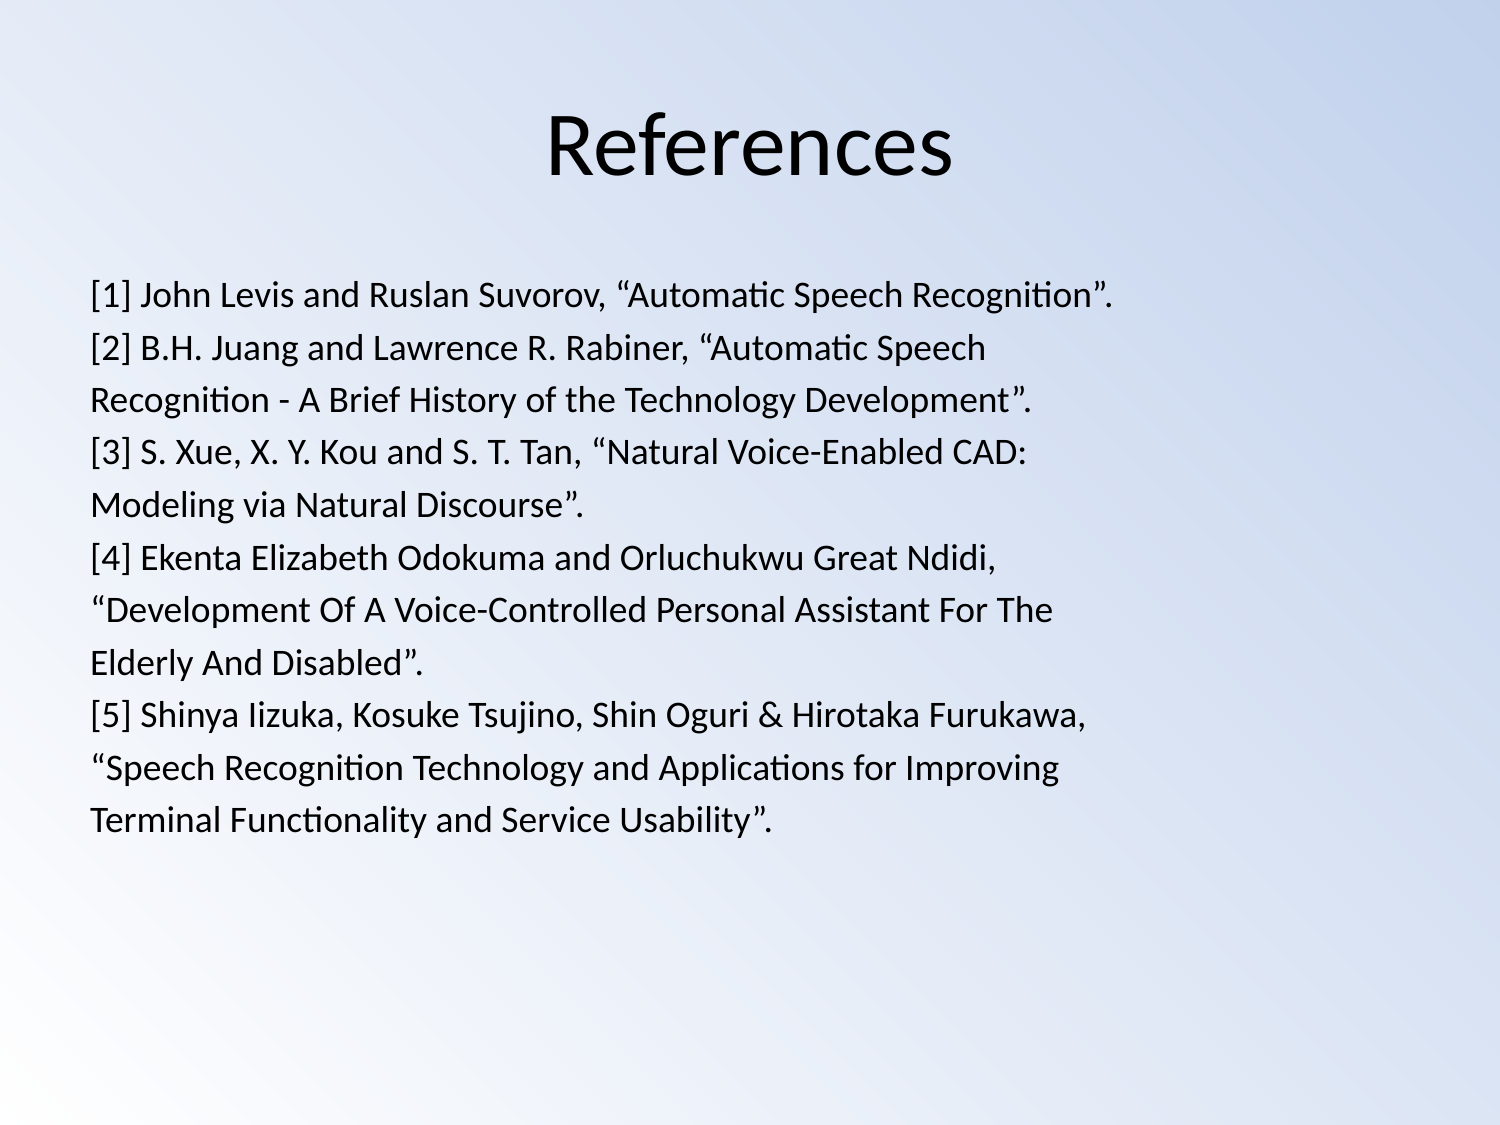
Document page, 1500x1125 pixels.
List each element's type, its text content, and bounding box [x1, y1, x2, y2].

title References [75, 45, 1425, 233]
list [1] John Levis and Ruslan Suvorov, “Automatic Speech Recognition”. [2] B.H. Juang and Lawrence R. Rabiner, “Automatic Speech Recognition - A Brief History of the Technology Development”. [3] S. Xue, X. Y. Kou and S. T. Tan, “Natural Voice-Enabled CAD: Modeling via Natural Discourse”. [4] Ekenta Elizabeth Odokuma and Orluchukwu Great Ndidi, “Development Of A Voice-Controlled Personal Assistant For The Elderly And Disabled”. [5] Shinya Iizuka, Kosuke Tsujino, Shin Oguri & Hirotaka Furukawa, “Speech Recognition Technology and Applications for Improving Terminal Functionality and Service Usability”. [75, 262, 1425, 1005]
